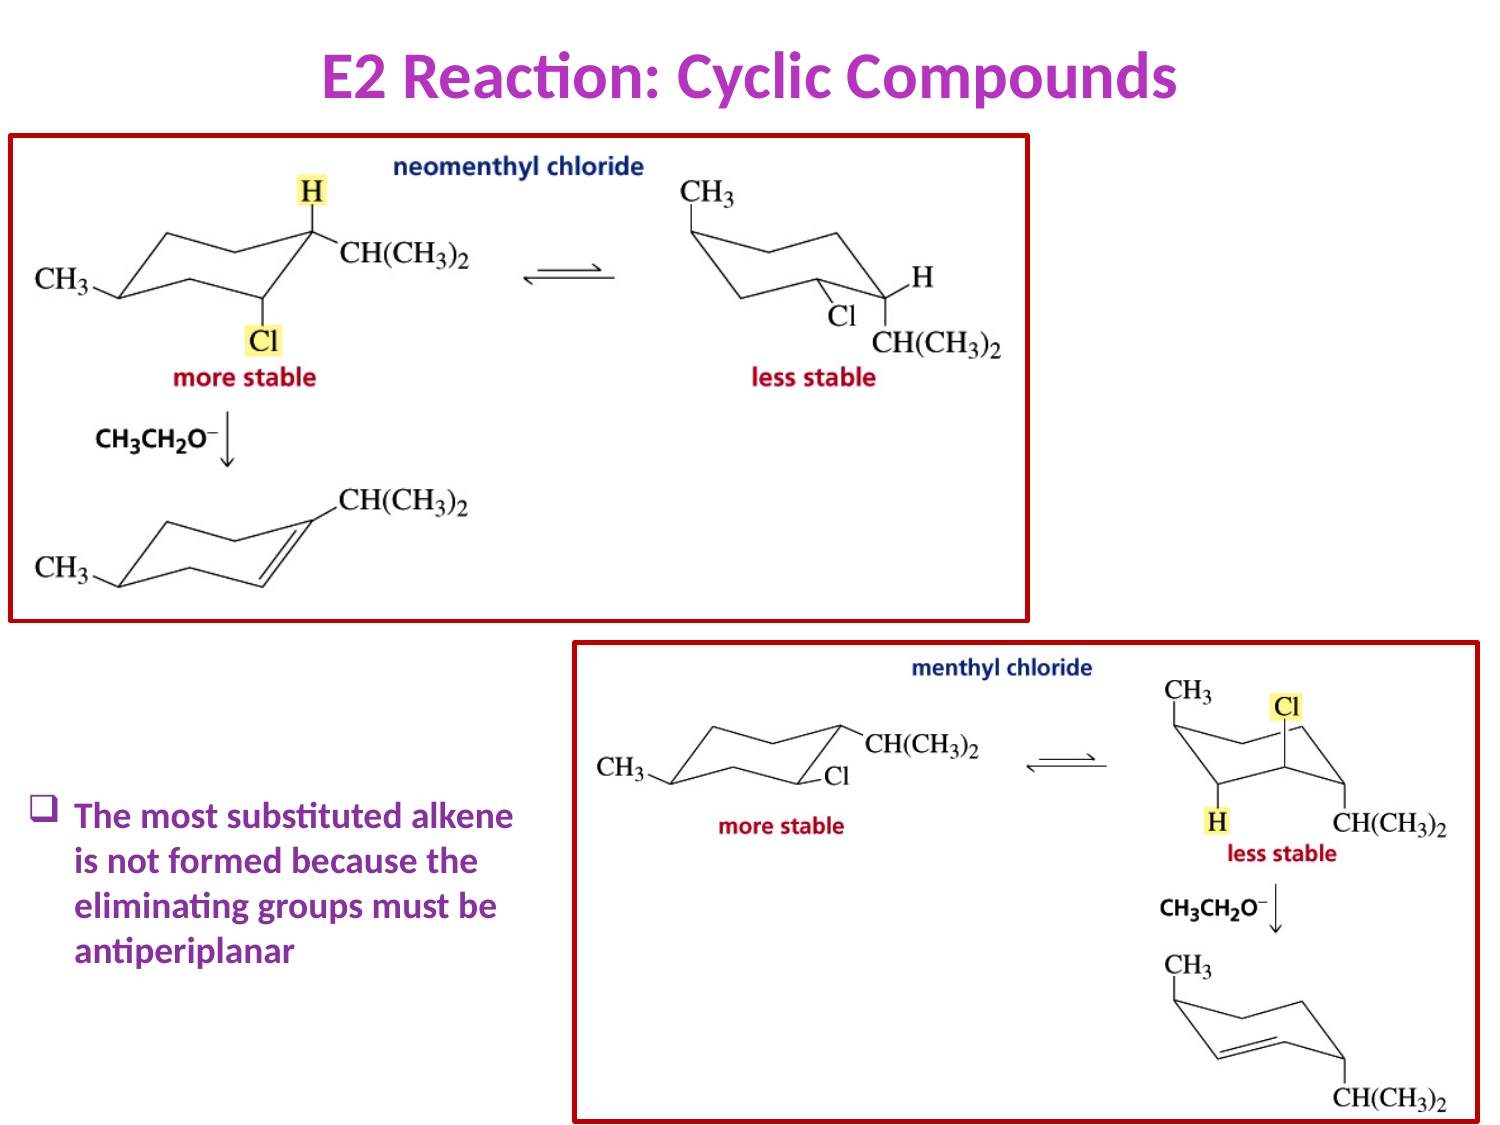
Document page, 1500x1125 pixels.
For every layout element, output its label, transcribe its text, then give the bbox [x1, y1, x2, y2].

text_box E2 Reaction: Cyclic Compounds [306, 24, 1194, 120]
picture [12, 137, 1026, 619]
text_box The most substituted alkene is not formed because the eliminating groups must be antiperiplanar [12, 783, 540, 979]
picture [576, 644, 1476, 1120]
